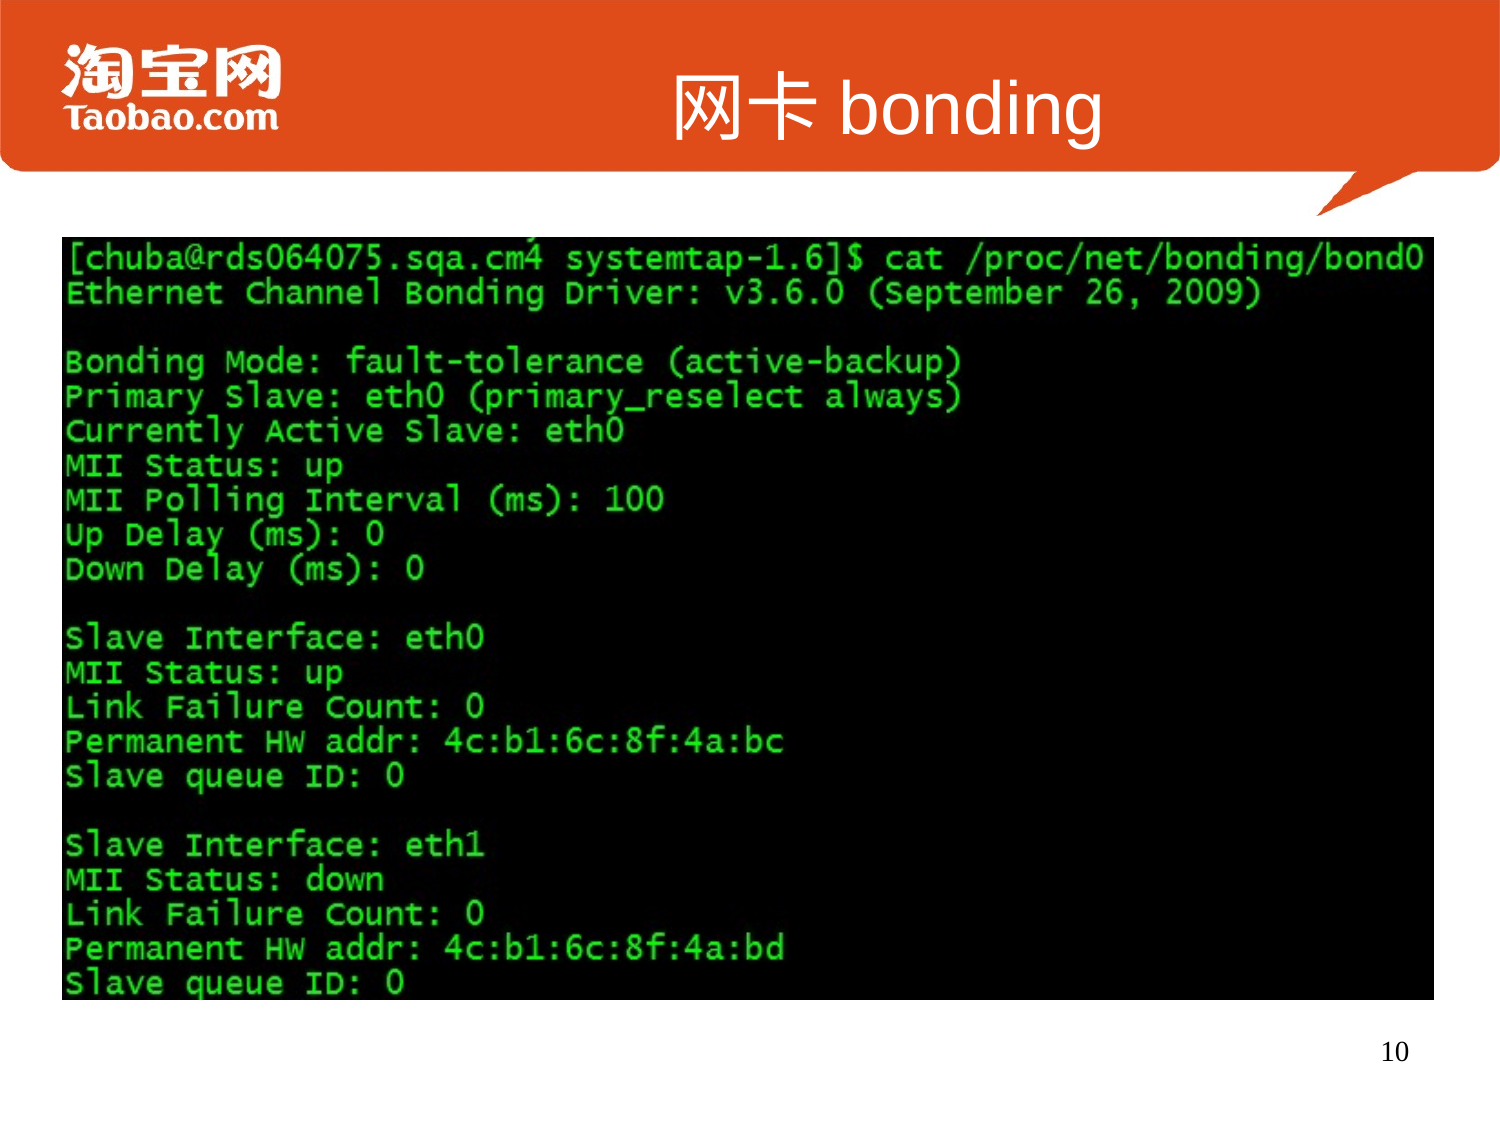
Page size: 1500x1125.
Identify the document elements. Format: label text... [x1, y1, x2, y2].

title 网卡bonding [351, 45, 1425, 164]
picture [0, 0, 1500, 216]
slide_number 10 [1074, 1024, 1426, 1103]
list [62, 237, 1434, 1001]
